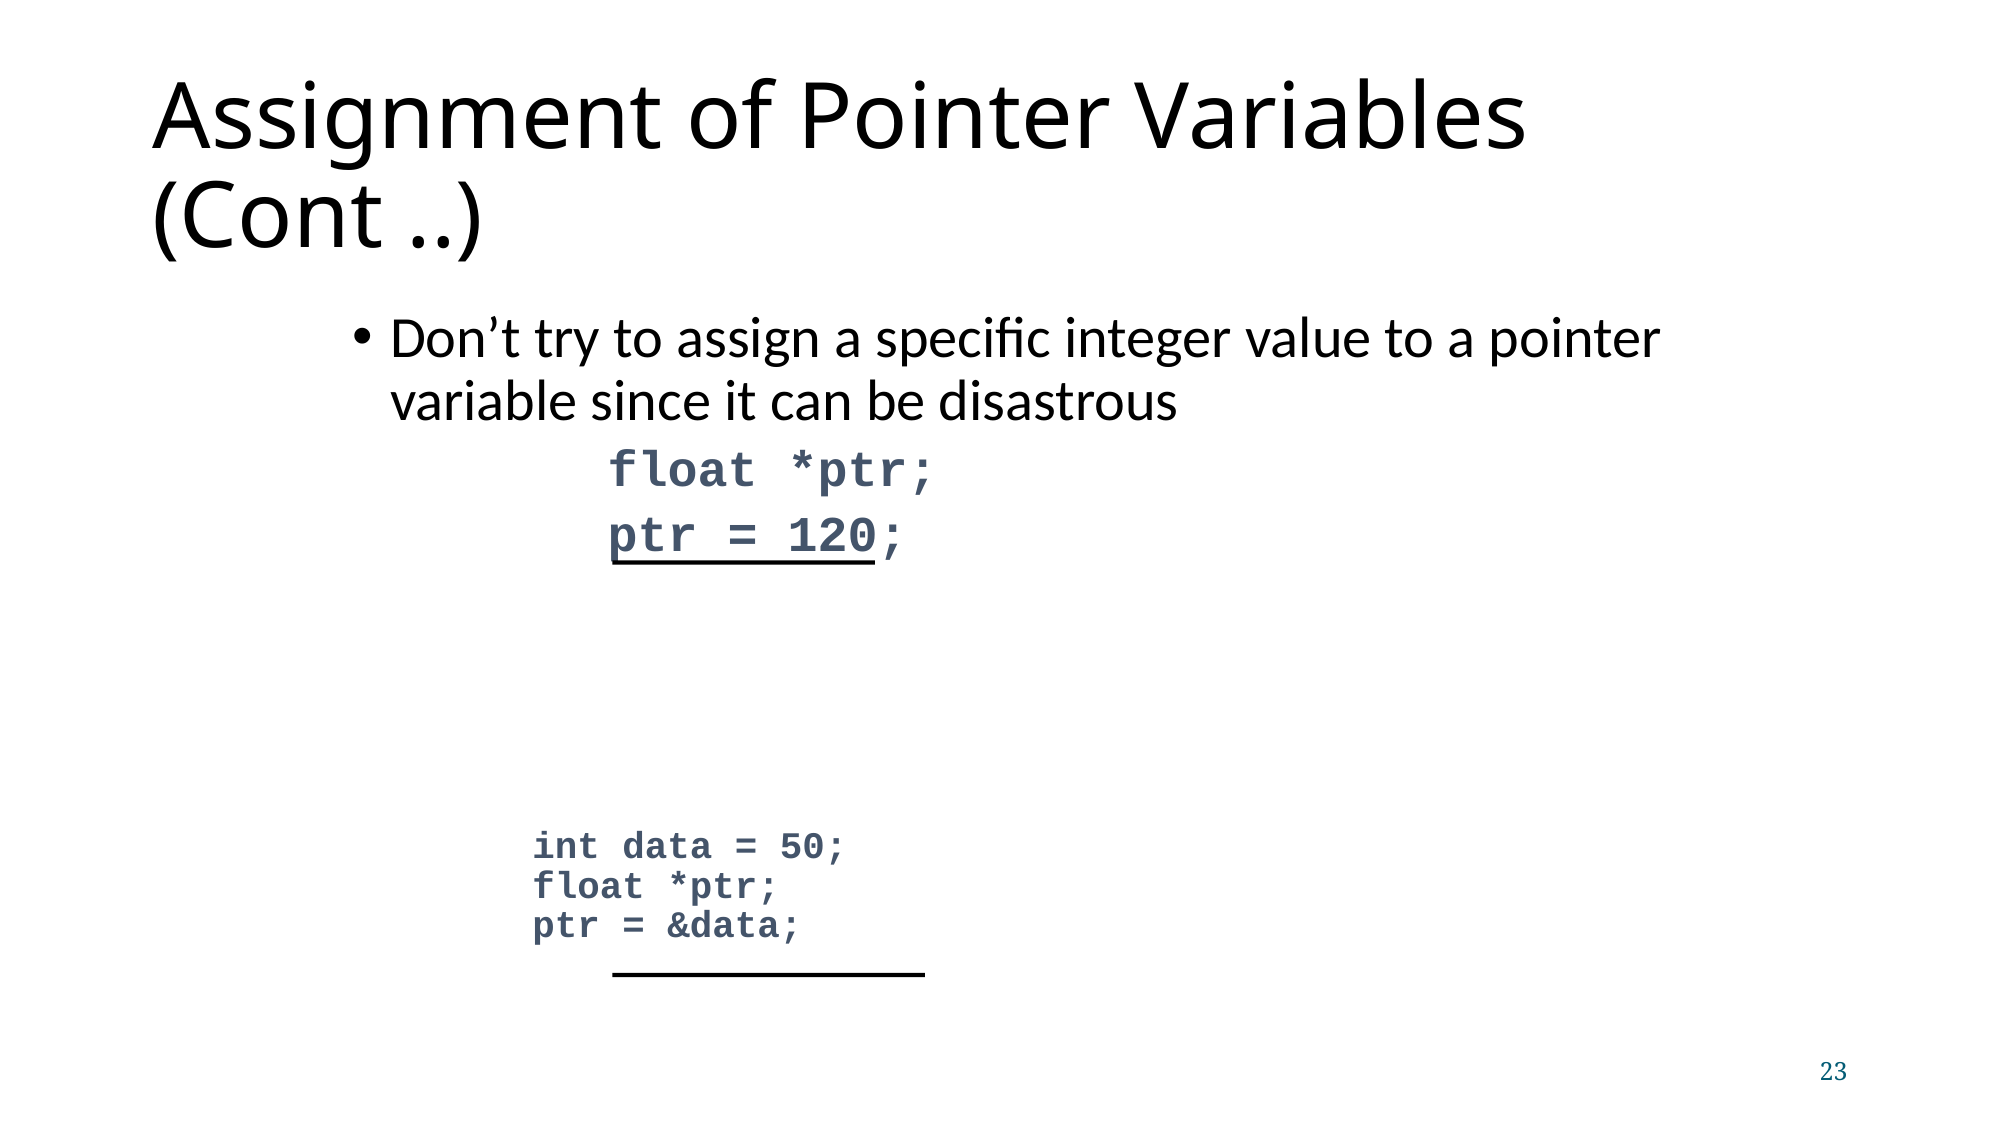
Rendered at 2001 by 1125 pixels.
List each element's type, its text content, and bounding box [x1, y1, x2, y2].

list Don’t try to assign a specific integer value to a pointer variable since it can be disastrous float *ptr; ptr = 120; [337, 299, 1688, 587]
title Assignment of Pointer Variables (Cont ..) [137, 59, 1863, 278]
text_box You cannot assign the address of one type of variable to a pointer variable of another type even though they are both integrals int data = 50; float *ptr; ptr = &data; [337, 587, 1688, 1075]
slide_number 23 [1412, 1042, 1863, 1103]
